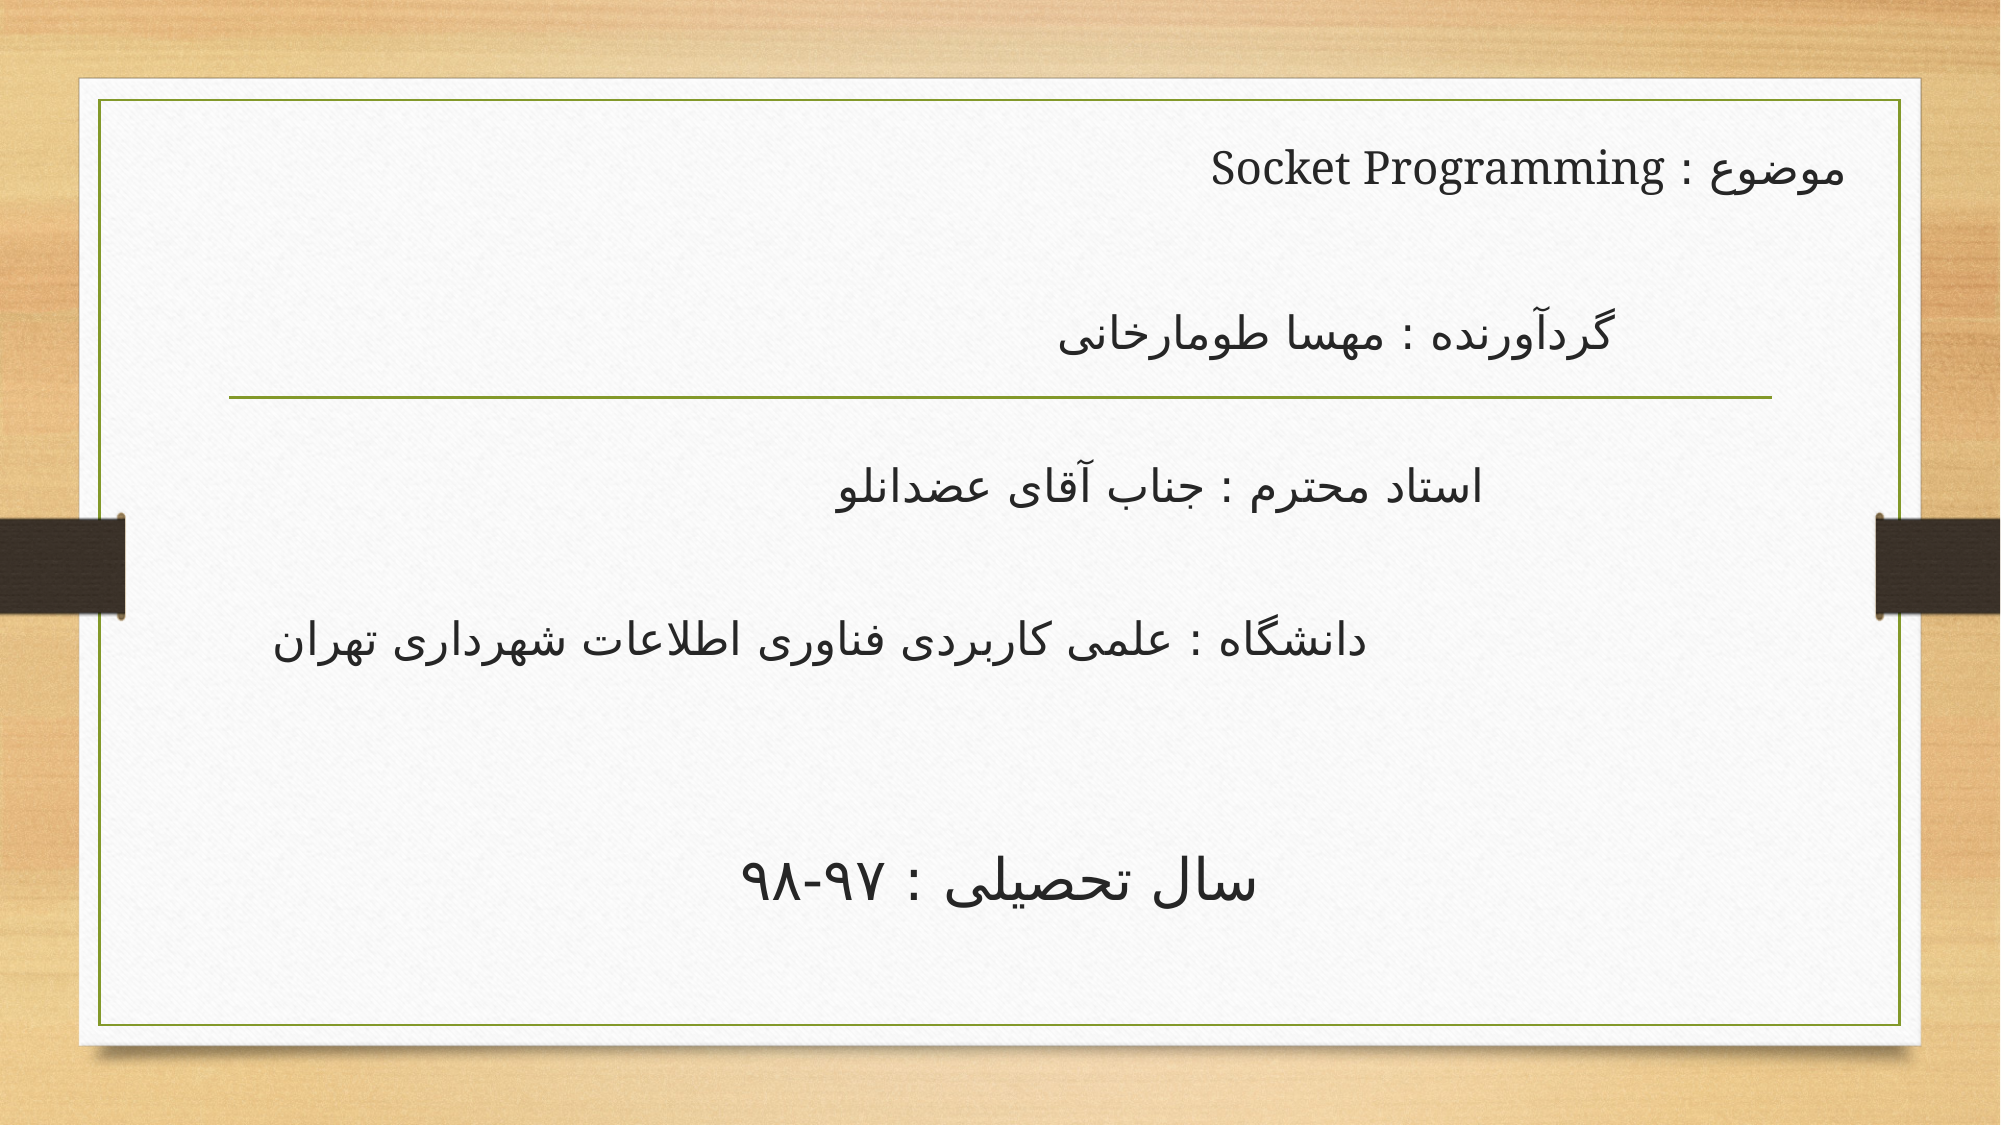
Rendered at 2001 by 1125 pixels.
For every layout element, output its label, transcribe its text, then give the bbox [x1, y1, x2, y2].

list موضوع : Socket Programming گردآورنده : مهسا طومارخانی استاد محترم : جناب آقای عضدانلو دانشگاه : علمی کاربردی فناوری اطلاعات شهرداری تهران سال تحصیلی : ۹۷-۹۸ [137, 54, 1863, 1014]
picture [0, 0, 2001, 1125]
